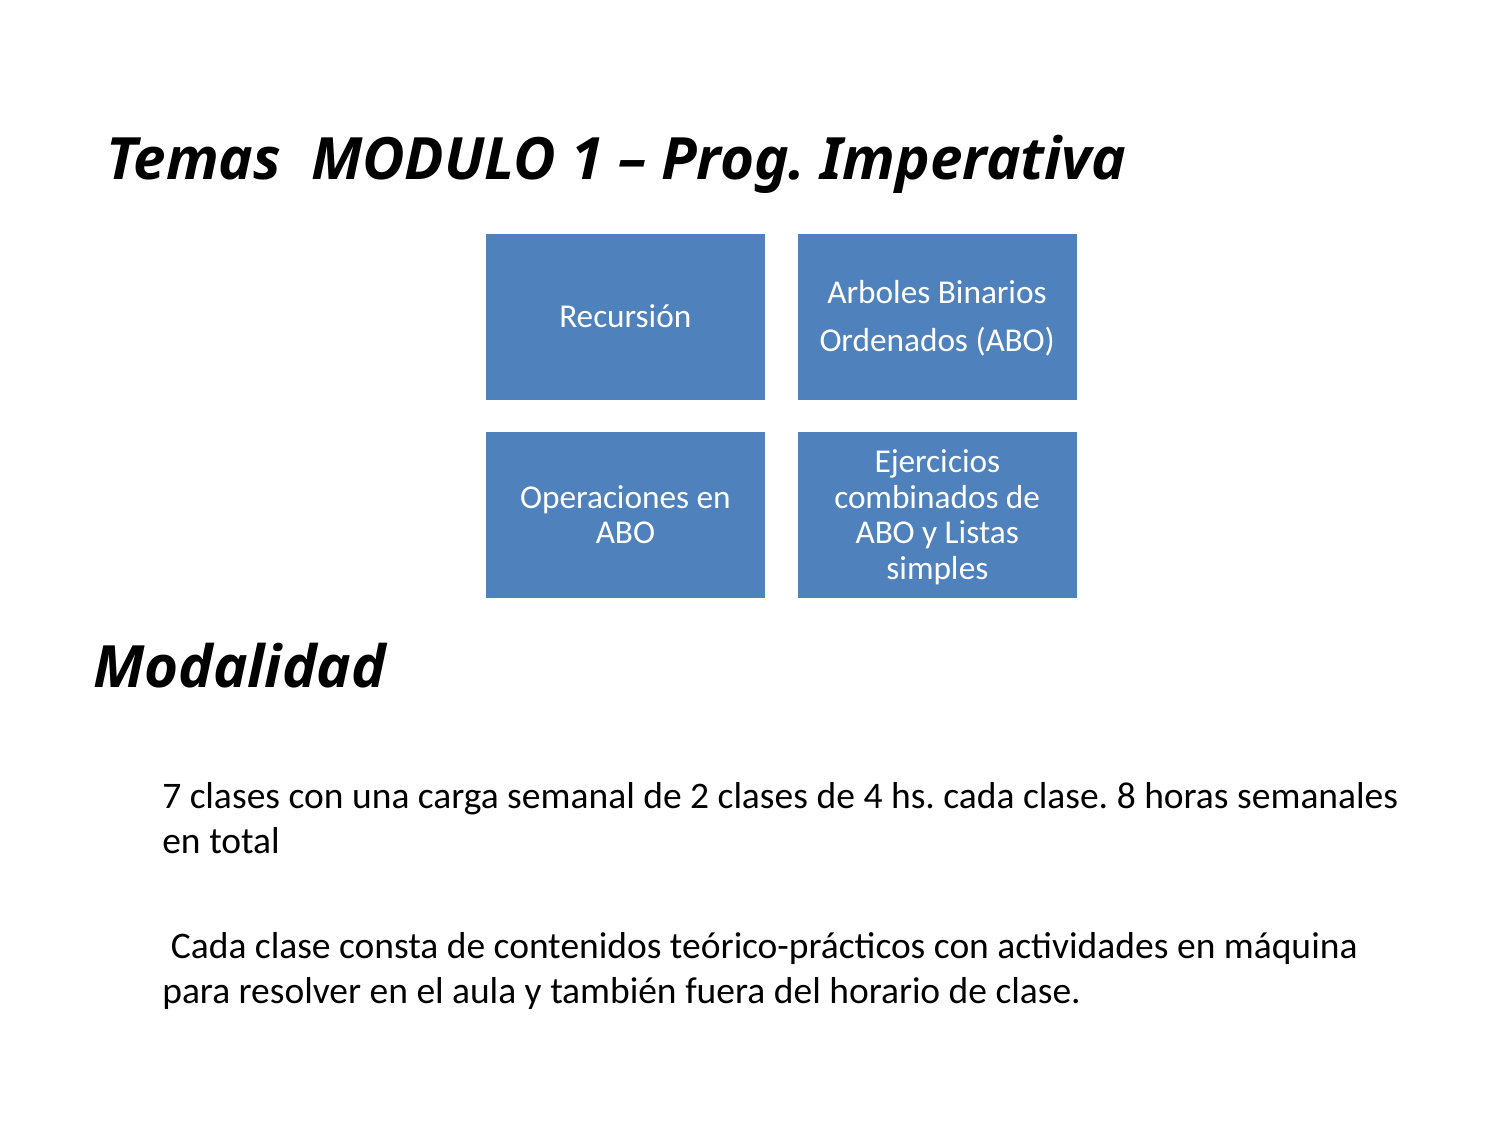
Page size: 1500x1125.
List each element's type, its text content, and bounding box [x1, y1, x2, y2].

text_box Temas MODULO 1 – Prog. Imperativa [92, 113, 1142, 199]
text_box Modalidad [78, 621, 401, 707]
text_box 7 clases con una carga semanal de 2 clases de 4 hs. cada clase. 8 horas semanales en total Cada clase consta de contenidos teórico-prácticos con actividades en máquina para resolver en el aula y también fuera del horario de clase. [147, 763, 1437, 1018]
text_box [407, 231, 1156, 601]
